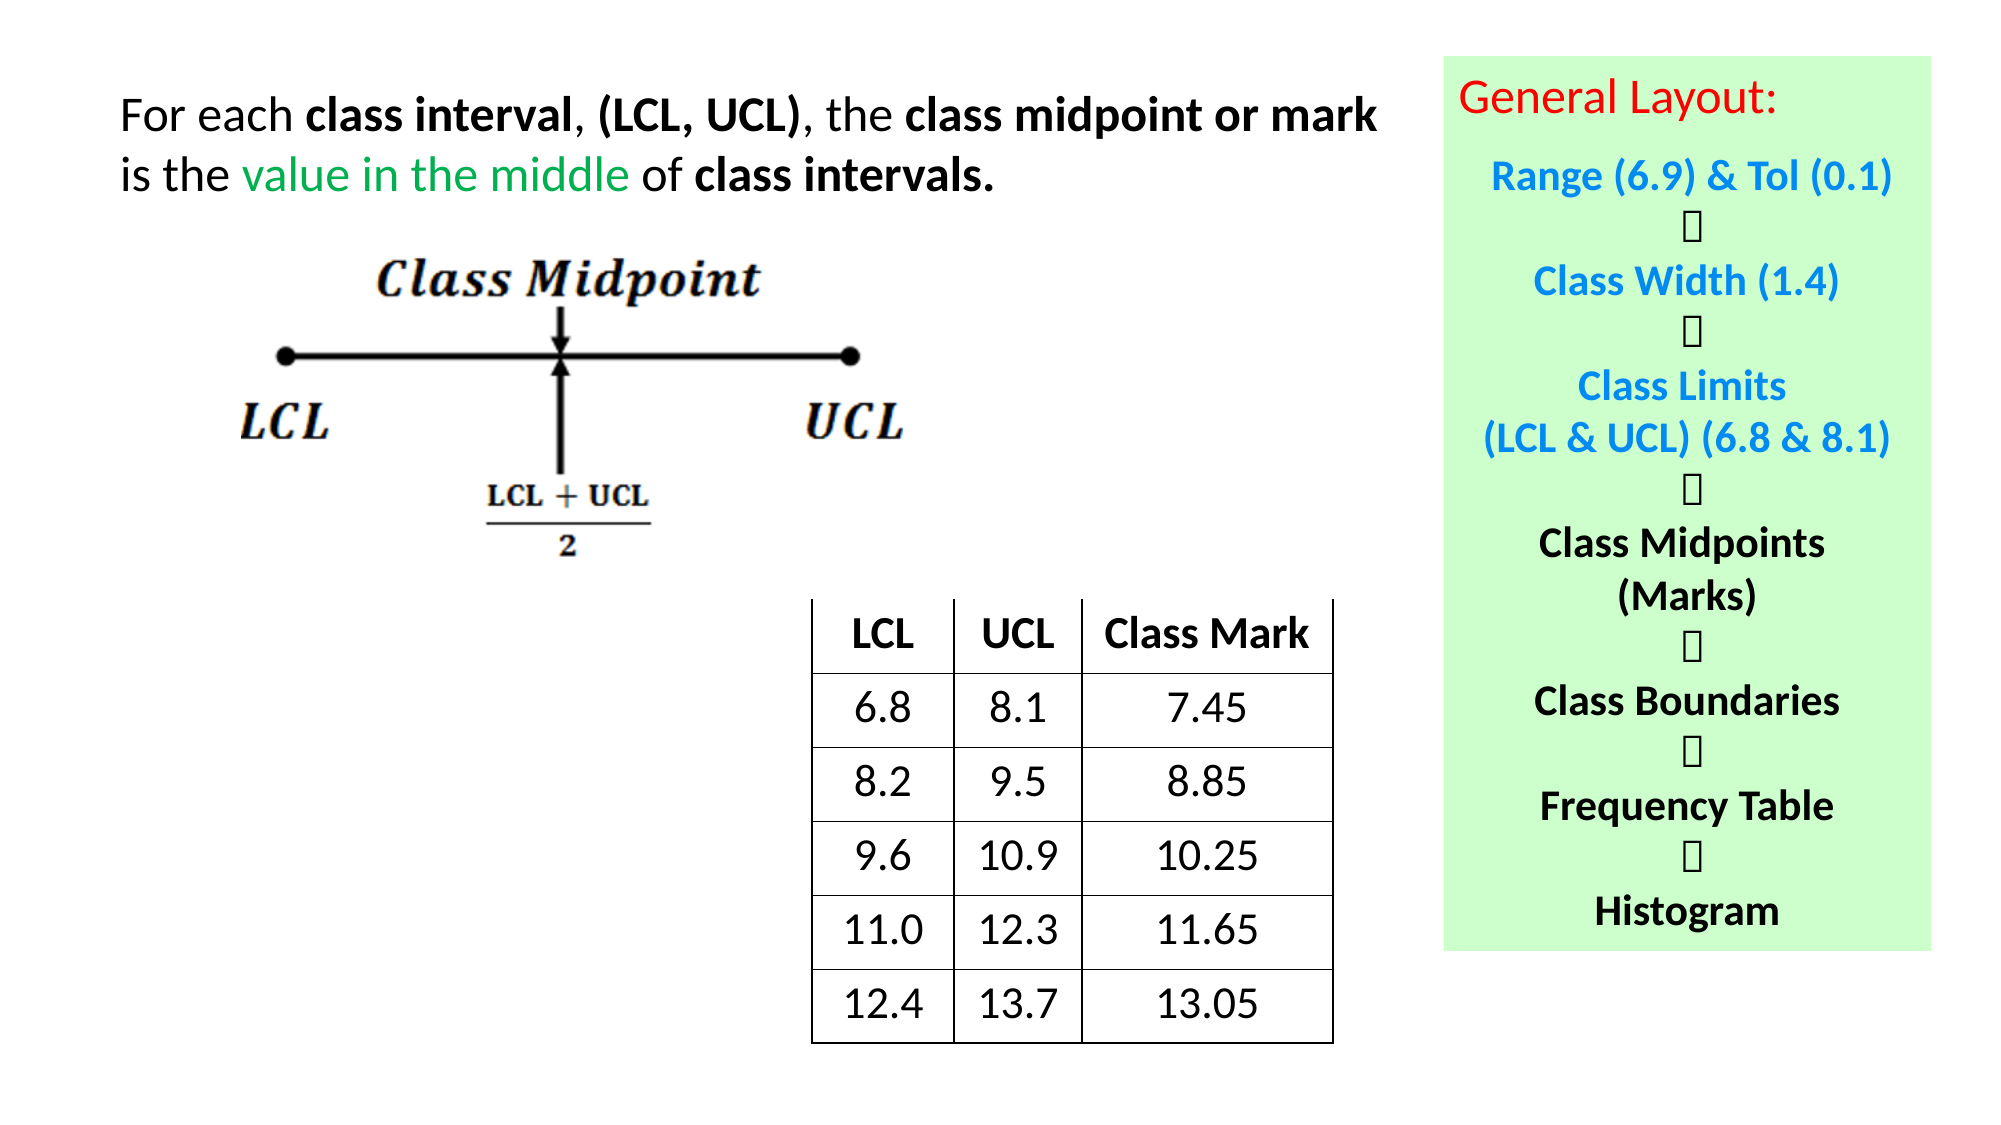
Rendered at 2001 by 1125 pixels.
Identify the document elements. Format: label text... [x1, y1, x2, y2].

table_cell 13.7 [955, 970, 1081, 1042]
table_cell 9.6 [813, 822, 953, 895]
table_header LCL [813, 599, 953, 673]
table_cell 10.25 [1083, 822, 1332, 895]
table_cell 8.1 [955, 674, 1081, 747]
table_cell 6.8 [813, 674, 953, 747]
table_cell 11.65 [1083, 896, 1332, 969]
table_cell 9.5 [955, 748, 1081, 821]
text_box For each class interval, (LCL, UCL), the class midpoint or mark is the value in the middle of class intervals. [105, 74, 1421, 210]
table_cell 12.4 [813, 970, 953, 1042]
table_cell 8.85 [1083, 748, 1332, 821]
table_cell 12.3 [955, 896, 1081, 969]
table_header UCL [955, 599, 1081, 673]
table_cell 7.45 [1083, 674, 1332, 747]
table_cell 11.0 [813, 896, 953, 969]
table_cell 10.9 [955, 822, 1081, 895]
text_box General Layout: [1443, 56, 1932, 951]
picture [241, 245, 915, 565]
text_box Range (6.9) & Tol (0.1)  Class Width (1.4)  Class Limits (LCL & UCL) (6.8 & 8.1)  Class Midpoints (Marks)  Class Boundaries  Frequency Table  Histogram [1447, 137, 1928, 944]
table_cell 8.2 [813, 748, 953, 821]
table_cell 13.05 [1083, 970, 1332, 1042]
table_header Class Mark [1083, 599, 1332, 673]
